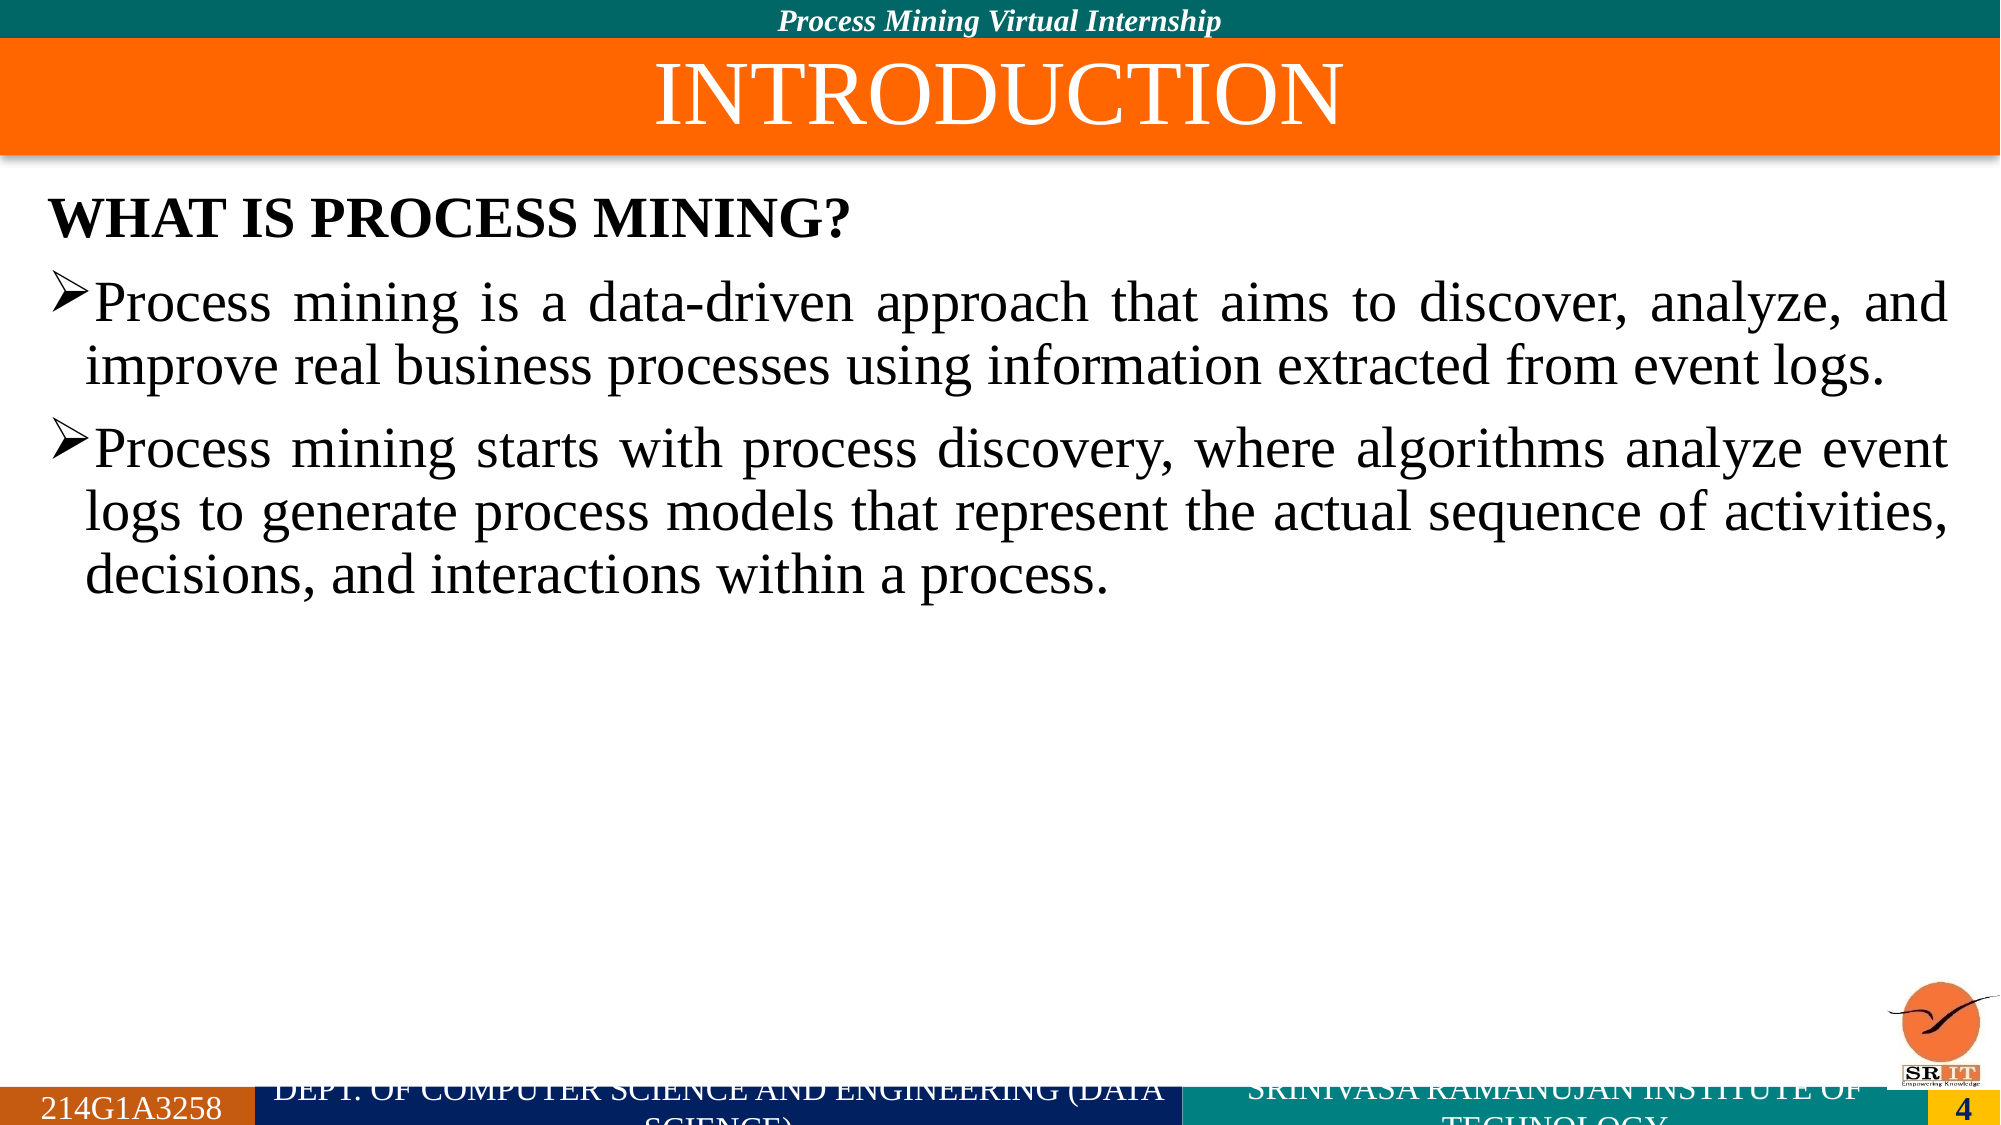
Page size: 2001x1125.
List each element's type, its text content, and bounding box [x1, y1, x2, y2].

title INTRODUCTION [0, 38, 2000, 156]
list WHAT IS PROCESS MINING? Process mining is a data-driven approach that aims to discover, analyze, and improve real business processes using information extracted from event logs. Process mining starts with process discovery, where algorithms analyze event logs to generate process models that represent the actual sequence of activities, decisions, and interactions within a process. [32, 179, 1965, 1065]
picture [1887, 977, 2000, 1090]
